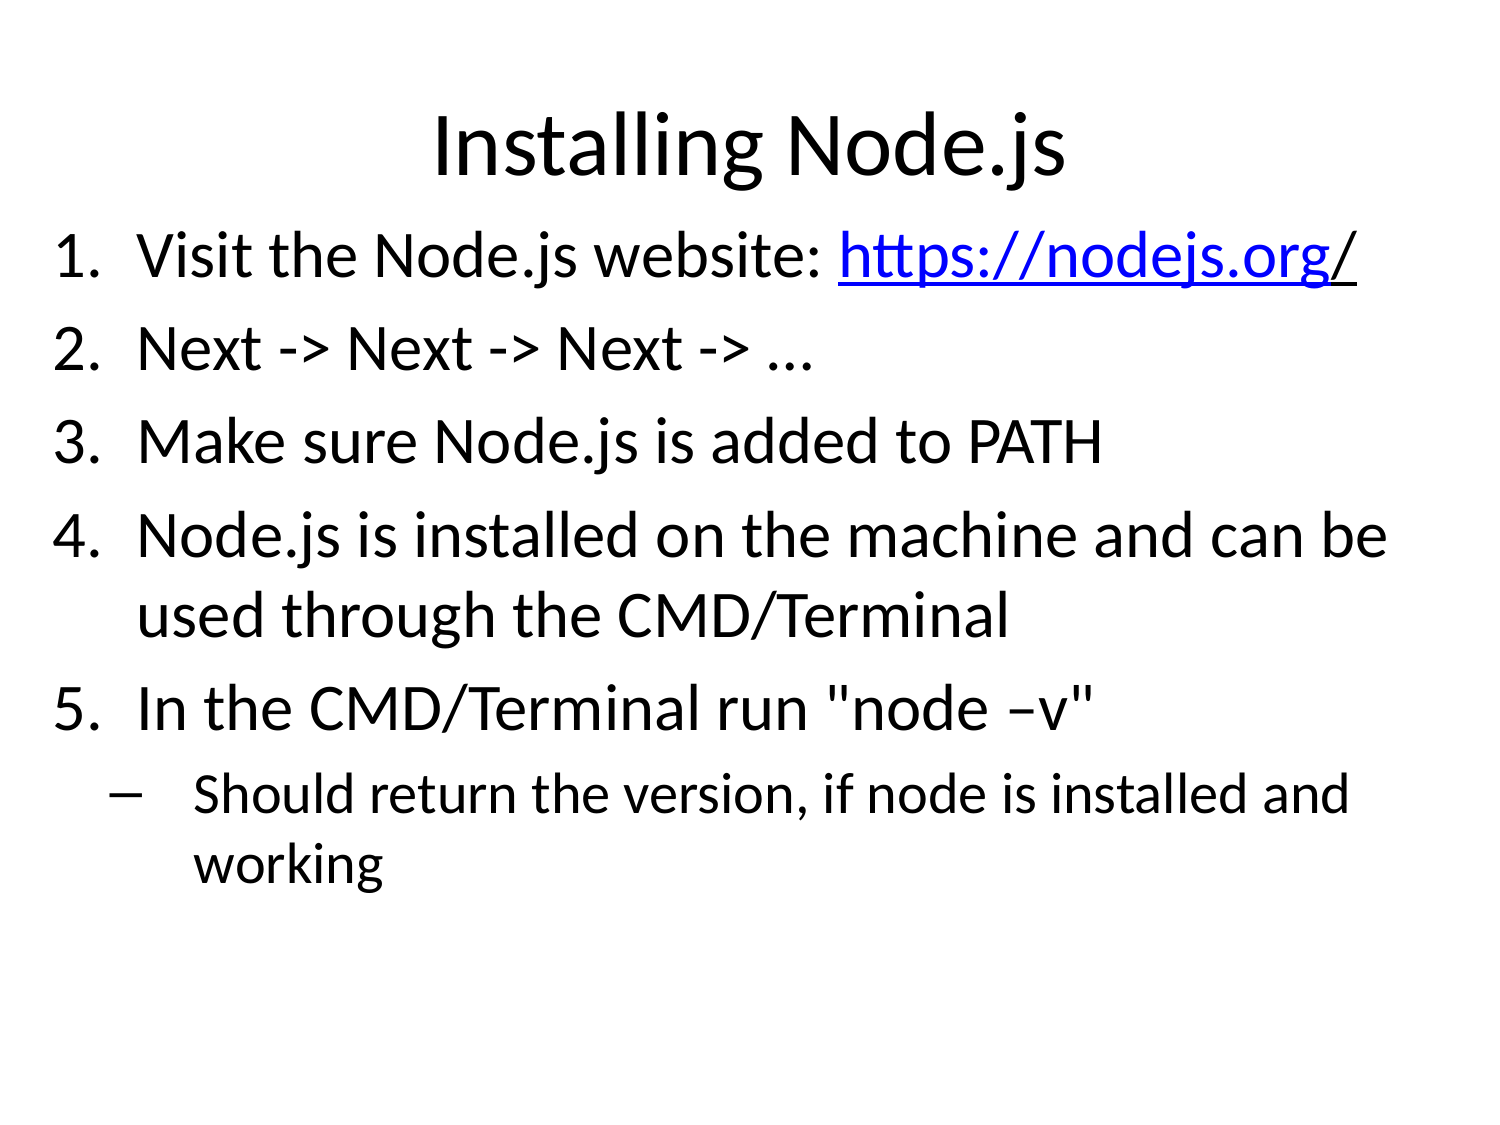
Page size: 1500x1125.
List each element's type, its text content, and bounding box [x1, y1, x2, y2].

title Installing Node.js [75, 45, 1425, 203]
list Visit the Node.js website: https://nodejs.org/ Next -> Next -> Next -> … Make sure Node.js is added to PATH Node.js is installed on the machine and can be used through the CMD/Terminal In the CMD/Terminal run "node –v" Should return the version, if node is installed and working [37, 203, 1463, 904]
